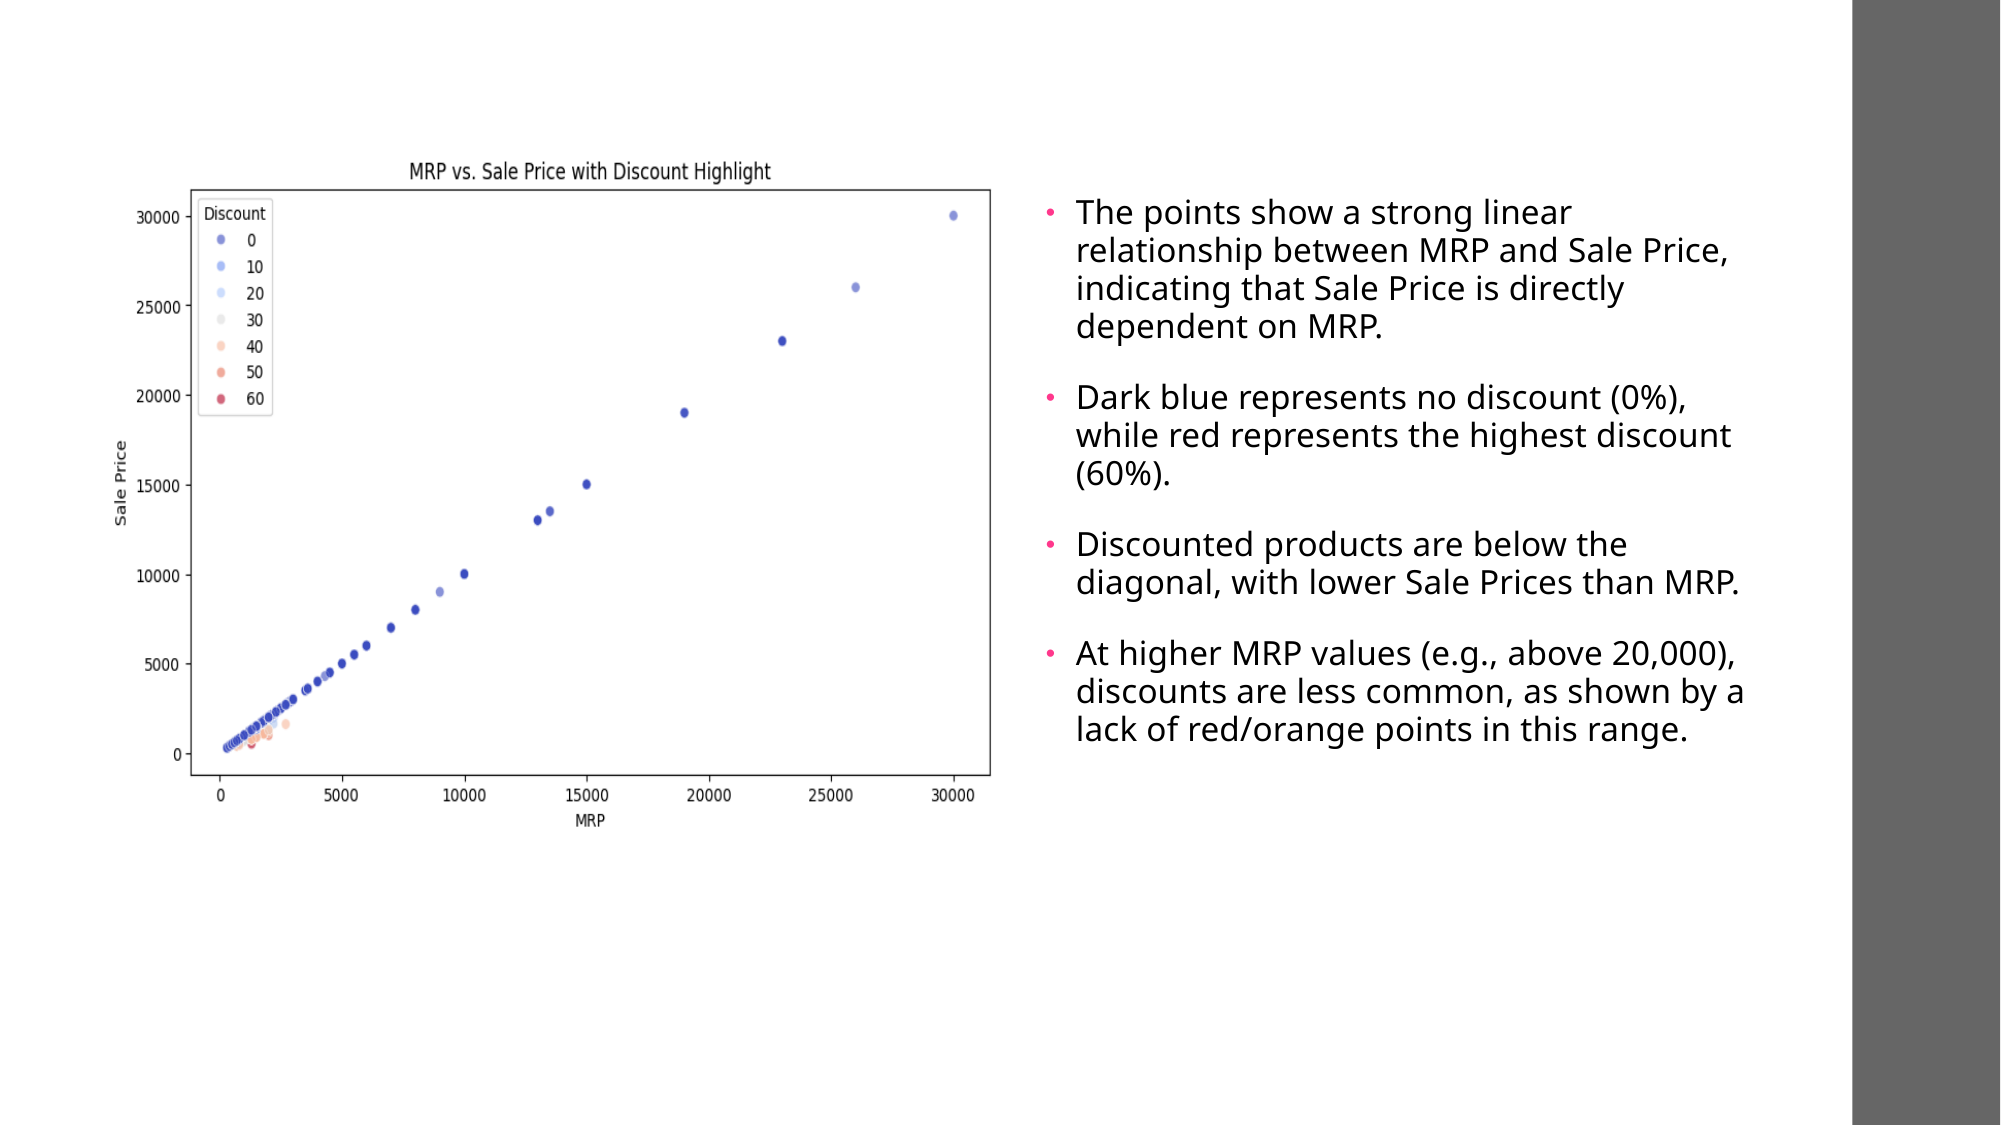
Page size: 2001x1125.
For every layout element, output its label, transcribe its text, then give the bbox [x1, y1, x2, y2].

list The points show a strong linear relationship between MRP and Sale Price, indicating that Sale Price is directly dependent on MRP. Dark blue represents no discount (0%), while red represents the highest discount (60%). Discounted products are below the diagonal, with lower Sale Prices than MRP. At higher MRP values (e.g., above 20,000), discounts are less common, as shown by a lack of red/orange points in this range. [1030, 113, 1781, 828]
picture [105, 149, 1001, 842]
